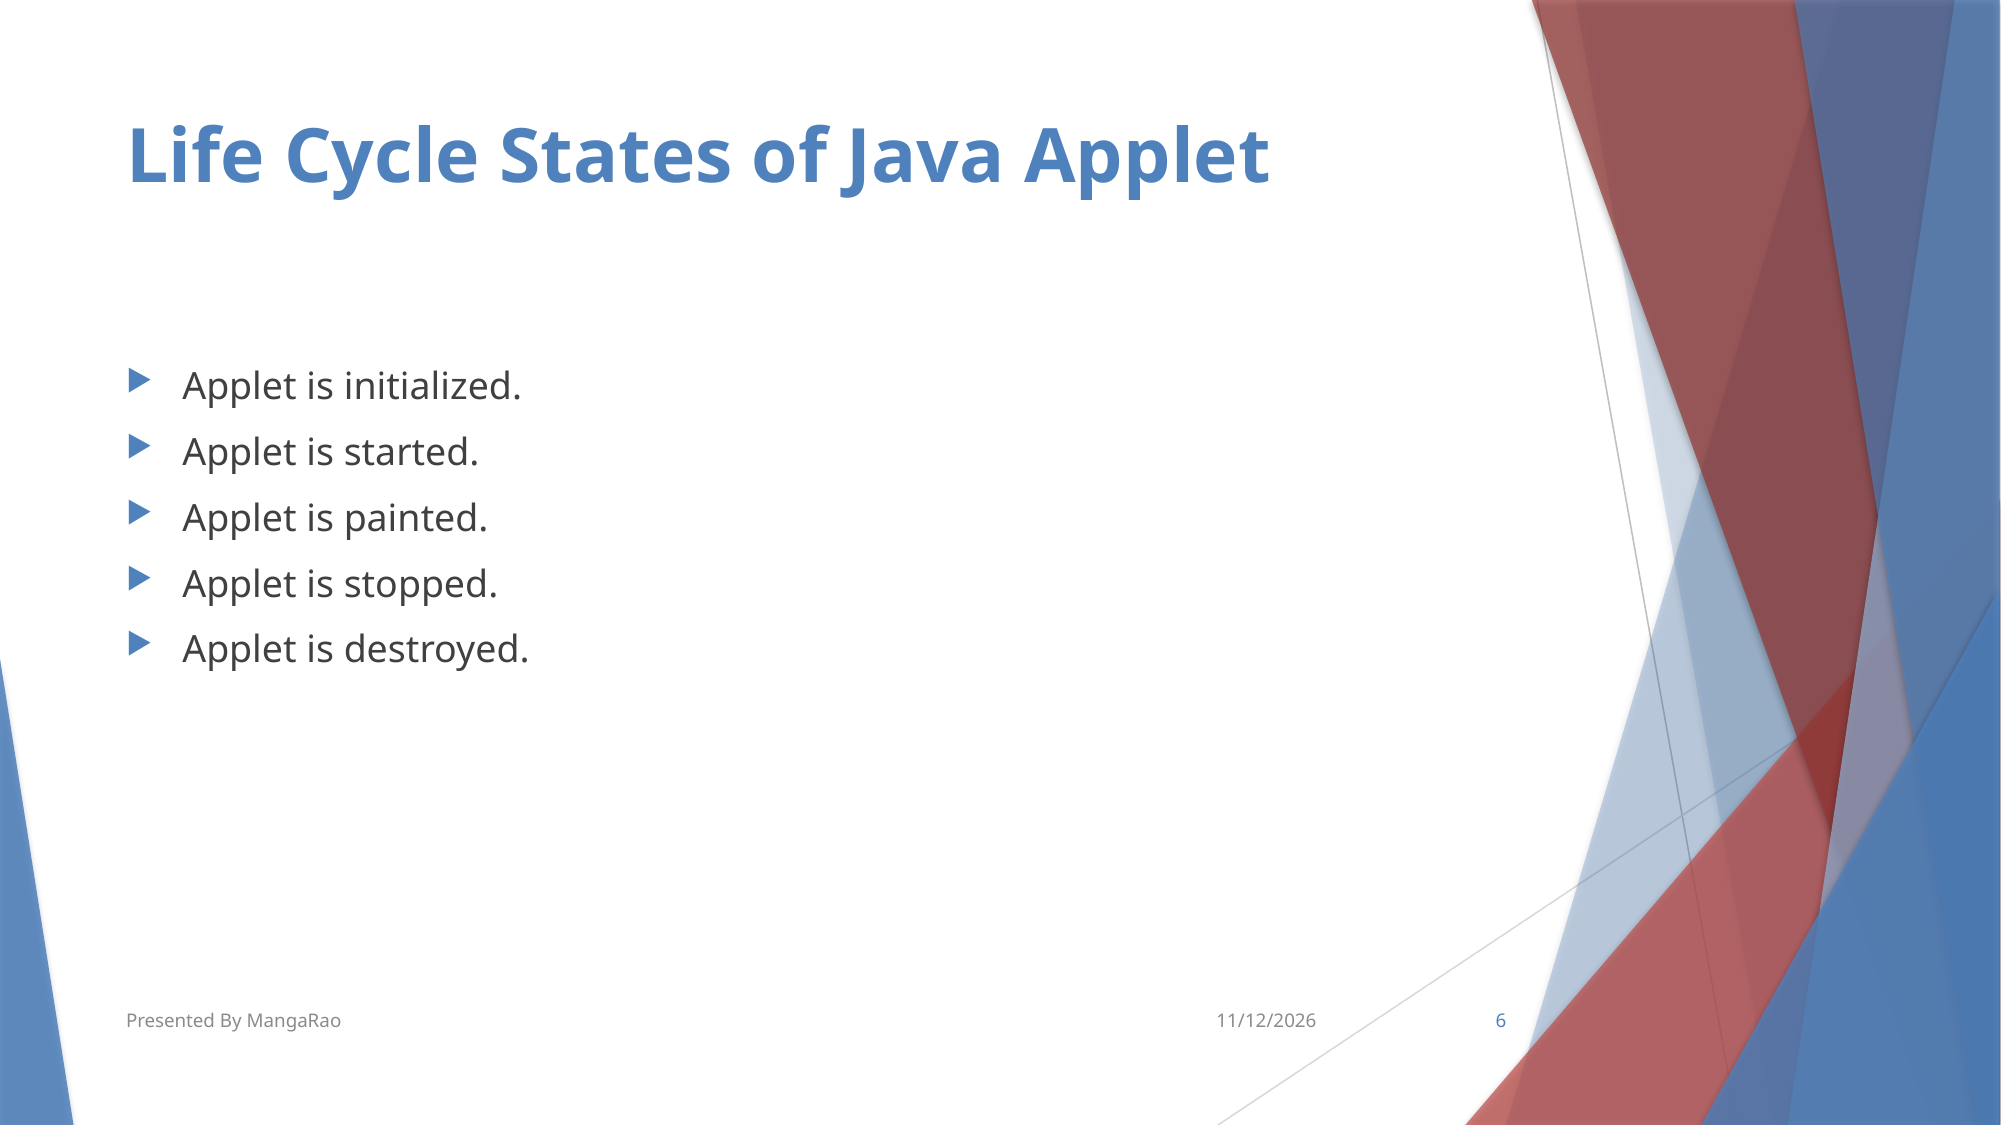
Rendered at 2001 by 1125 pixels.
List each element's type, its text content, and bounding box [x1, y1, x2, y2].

list Applet is initialized. Applet is started. Applet is painted. Applet is stopped. Applet is destroyed. [111, 354, 1522, 992]
title Life Cycle States of Java Applet [111, 99, 1522, 317]
slide_number 6 [1409, 991, 1522, 1051]
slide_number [1181, 991, 1332, 1051]
footer Presented By MangaRao [111, 991, 1145, 1051]
